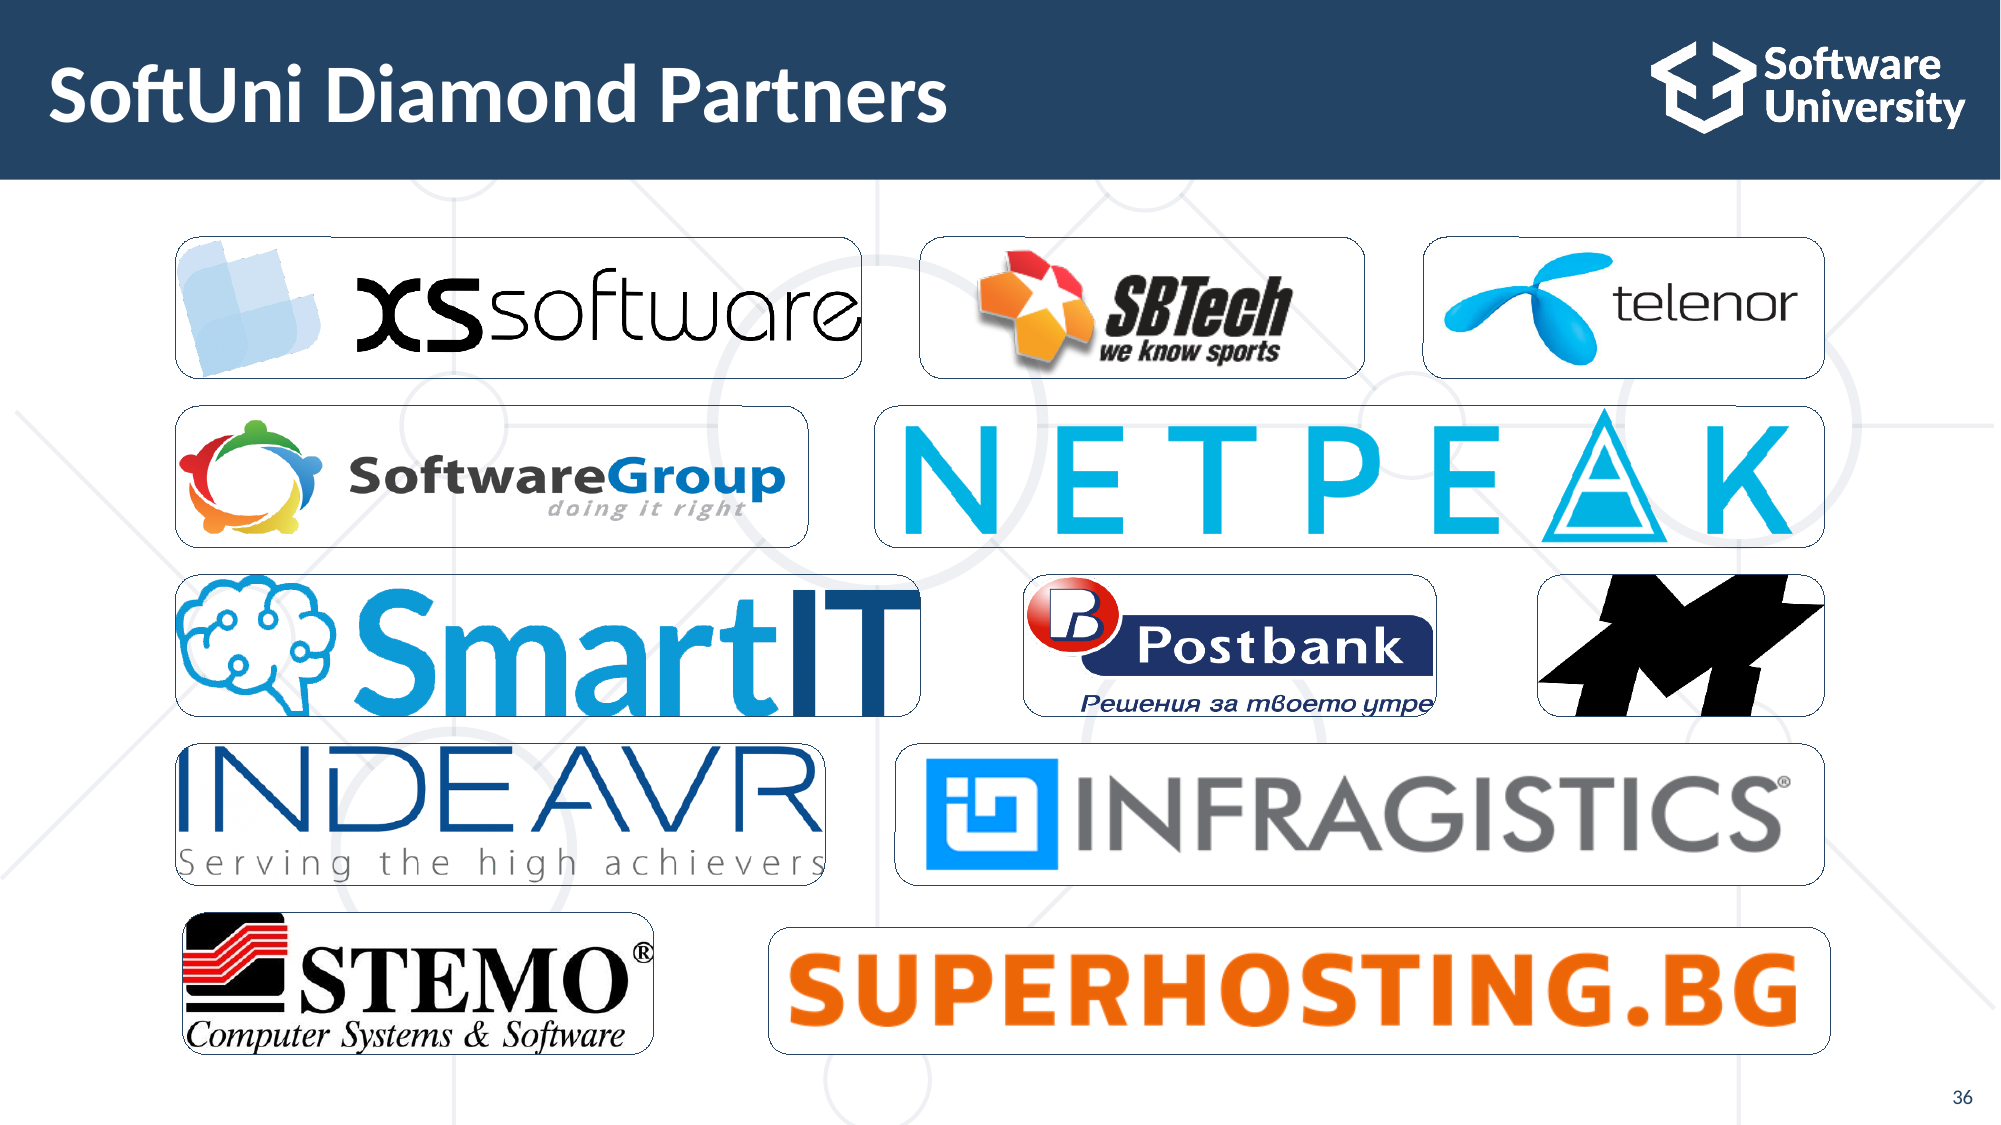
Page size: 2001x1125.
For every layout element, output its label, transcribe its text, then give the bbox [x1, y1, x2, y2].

picture [175, 743, 826, 886]
slide_number 36 [1927, 1067, 1989, 1117]
picture [611, 706, 634, 717]
picture [894, 743, 1825, 886]
picture [223, 615, 232, 625]
picture [1537, 574, 1825, 717]
picture [1022, 574, 1437, 717]
picture [295, 647, 305, 656]
picture [1651, 41, 1966, 134]
picture [175, 236, 862, 379]
picture [768, 927, 1831, 1055]
picture [175, 405, 809, 548]
picture [234, 661, 243, 670]
picture [467, 642, 495, 717]
picture [1422, 236, 1825, 379]
picture [175, 631, 287, 717]
picture [919, 236, 1366, 379]
picture [182, 912, 655, 1055]
picture [175, 574, 250, 616]
title SoftUni Diamond Partners [31, 16, 1625, 162]
picture [263, 574, 921, 717]
picture [874, 405, 1825, 548]
picture [184, 585, 329, 710]
picture [517, 642, 545, 717]
picture [264, 615, 273, 625]
picture [595, 678, 626, 702]
